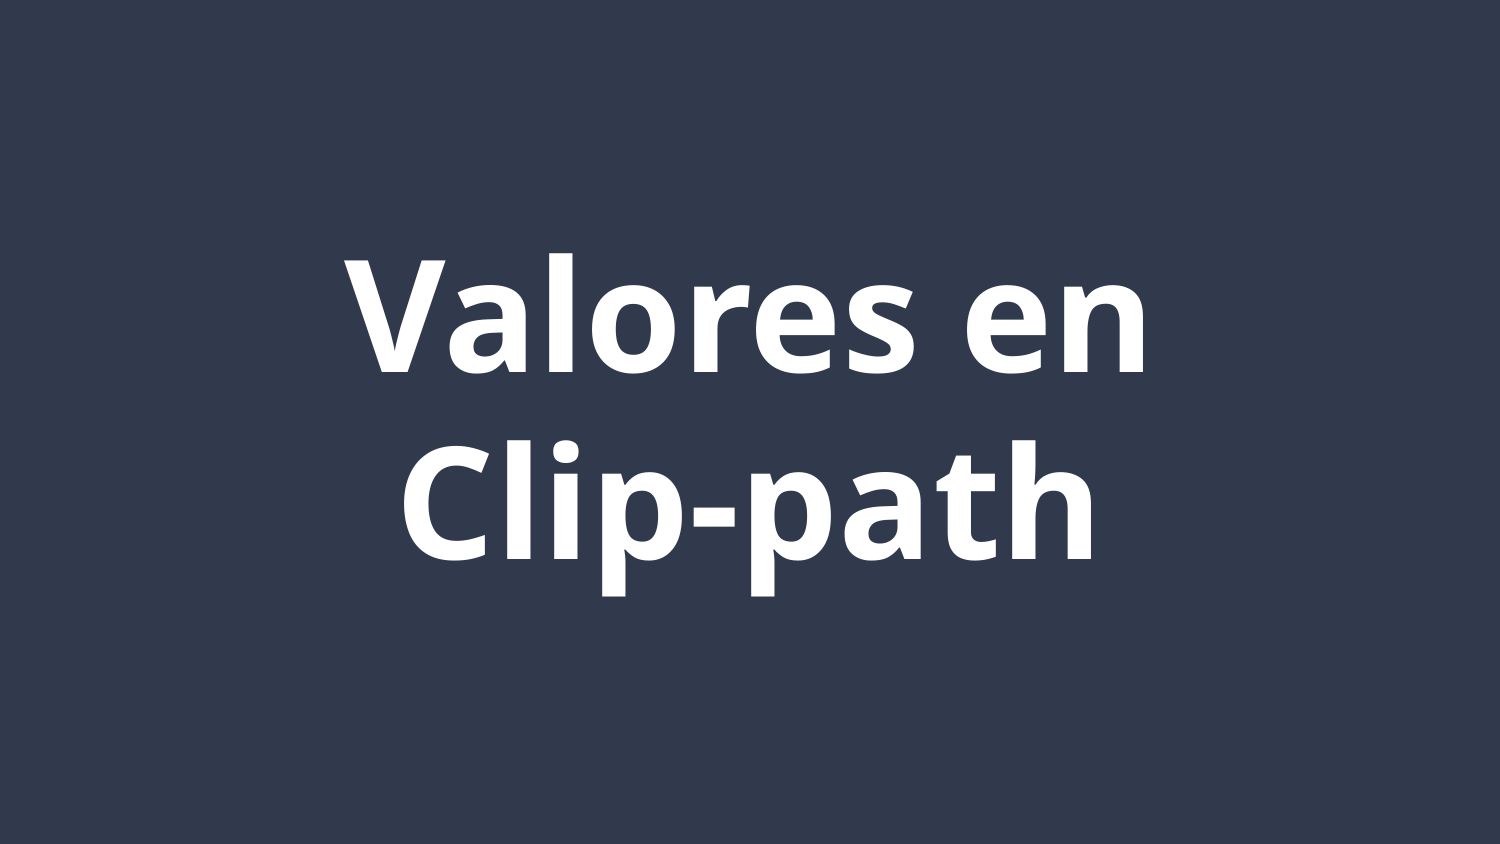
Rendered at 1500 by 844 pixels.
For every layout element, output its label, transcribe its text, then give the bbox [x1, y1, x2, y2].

title Valores en Clip-path [218, 237, 1282, 607]
